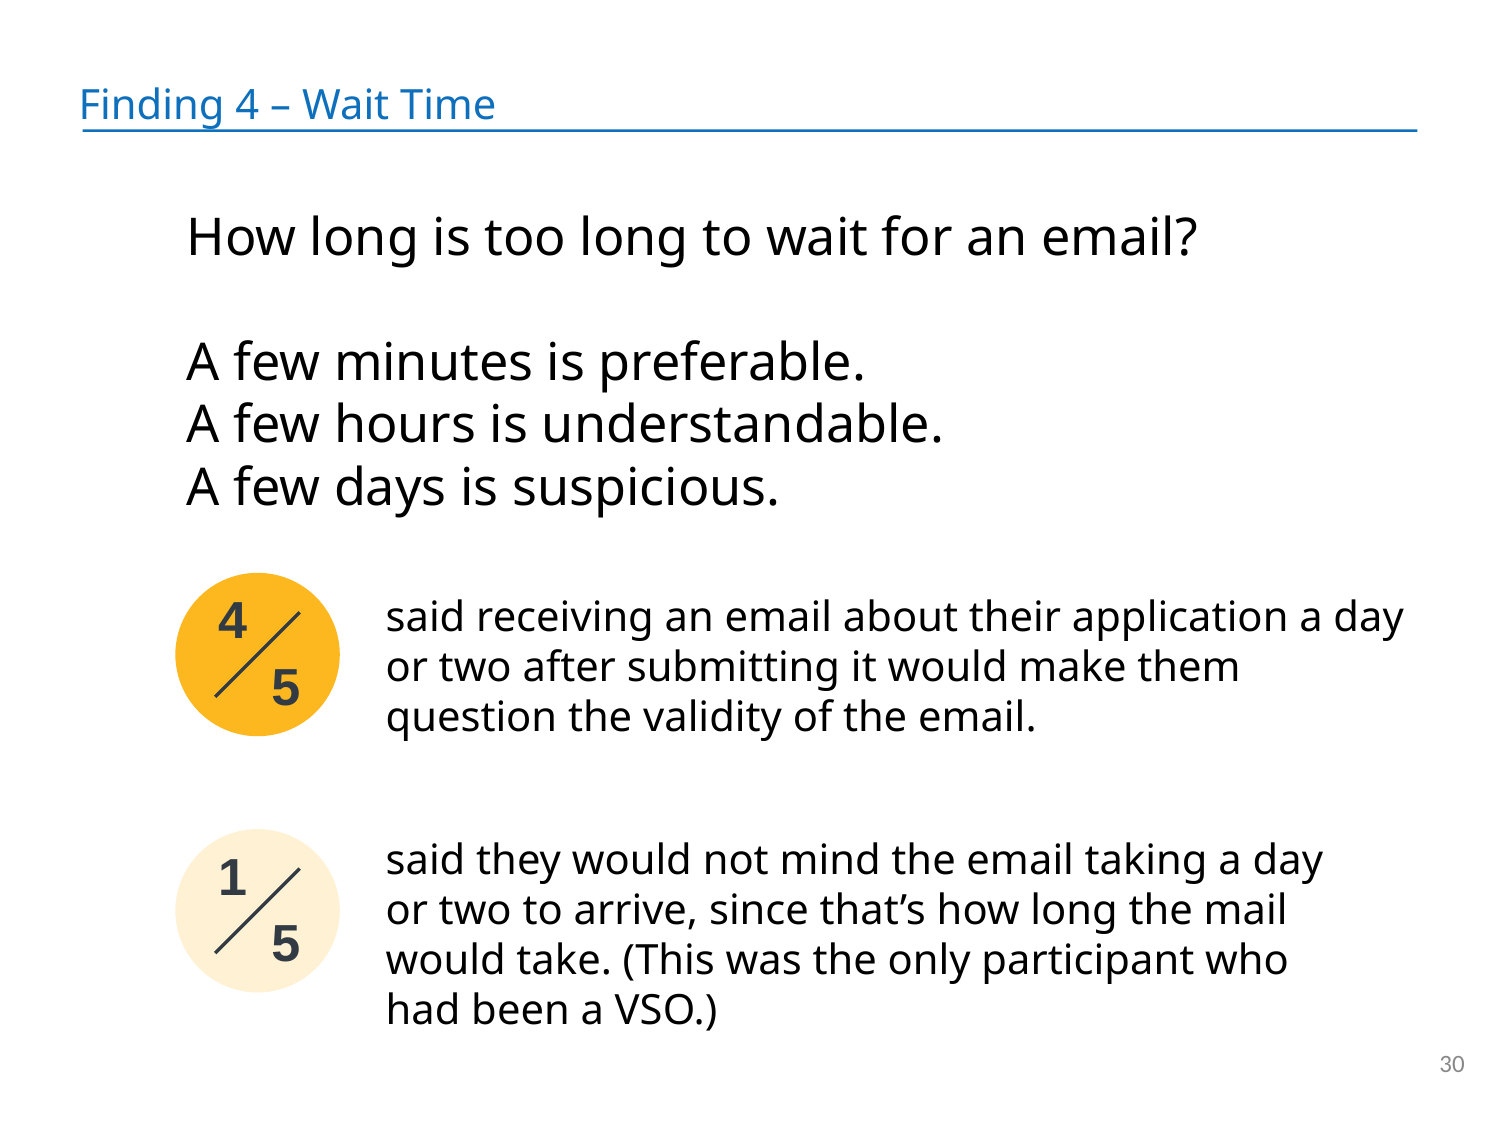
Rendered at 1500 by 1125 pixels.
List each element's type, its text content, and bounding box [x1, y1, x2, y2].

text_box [175, 572, 341, 737]
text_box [175, 828, 341, 993]
text_box said they would not mind the email taking a day or two to arrive, since that’s how long the mail would take. (This was the only participant who had been a VSO.) [378, 825, 1372, 1040]
text_box How long is too long to wait for an email? A few minutes is preferable. A few hours is understandable. A few days is suspicious. [171, 188, 1329, 531]
slide_number 30 [1419, 1032, 1481, 1094]
text_box Finding 4 – Wait Time [63, 62, 1372, 143]
text_box said receiving an email about their application a day or two after submitting it would make them question the validity of the email. [378, 581, 1418, 747]
